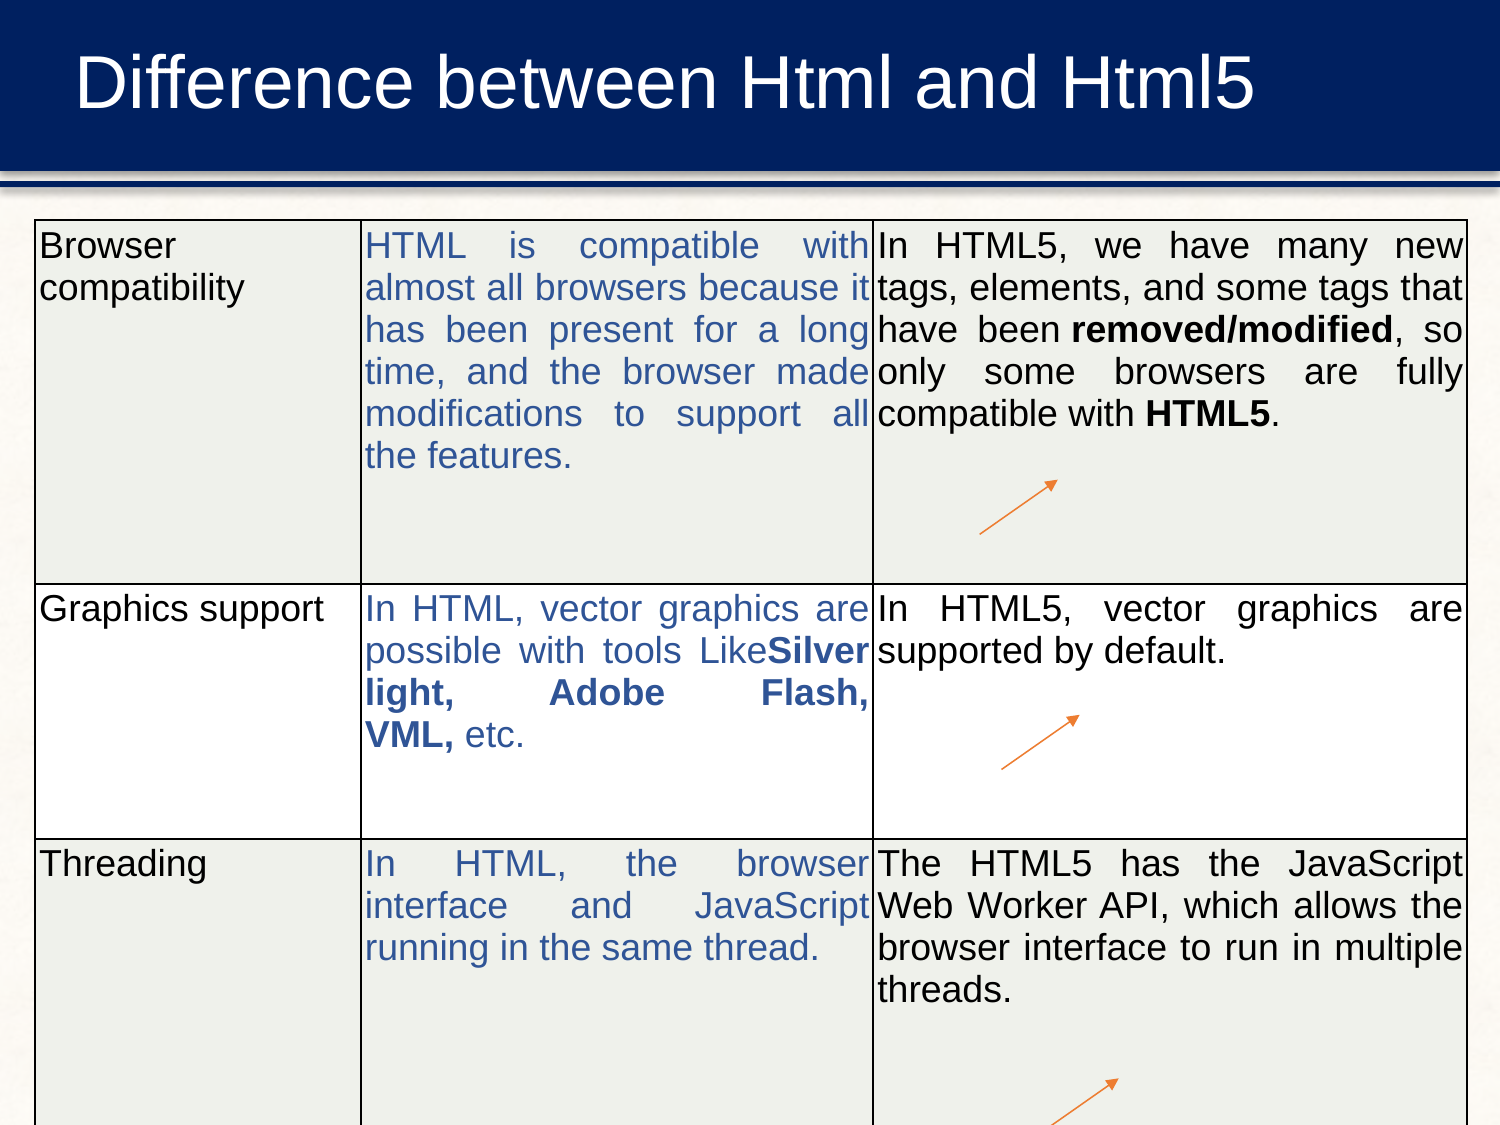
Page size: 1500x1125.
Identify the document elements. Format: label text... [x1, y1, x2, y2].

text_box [979, 479, 1059, 535]
table_cell In HTML, the browser interface and JavaScript running in the same thread. [362, 840, 872, 1125]
title Difference between Html and Html5 [59, 0, 1500, 171]
table_cell Graphics support [36, 585, 360, 838]
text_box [1040, 1078, 1119, 1125]
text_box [1001, 714, 1080, 770]
table_cell Threading [36, 840, 360, 1125]
table_header HTML is compatible with almost all browsers because it has been present for a long time, and the browser made modifications to support all the features. [362, 221, 872, 583]
list Content [59, 212, 1439, 219]
table_cell The HTML5 has the JavaScript Web Worker API, which allows the browser interface to run in multiple threads. [874, 840, 1466, 1125]
table_header In HTML5, we have many new tags, elements, and some tags that have been removed/modified, so only some browsers are fully compatible with HTML5. [874, 221, 1466, 583]
table_cell In HTML5, vector graphics are supported by default. [874, 585, 1466, 838]
table_header Browser compatibility [36, 221, 360, 583]
table_cell In HTML, vector graphics are possible with tools LikeSilver light, Adobe Flash, VML, etc. [362, 585, 872, 838]
